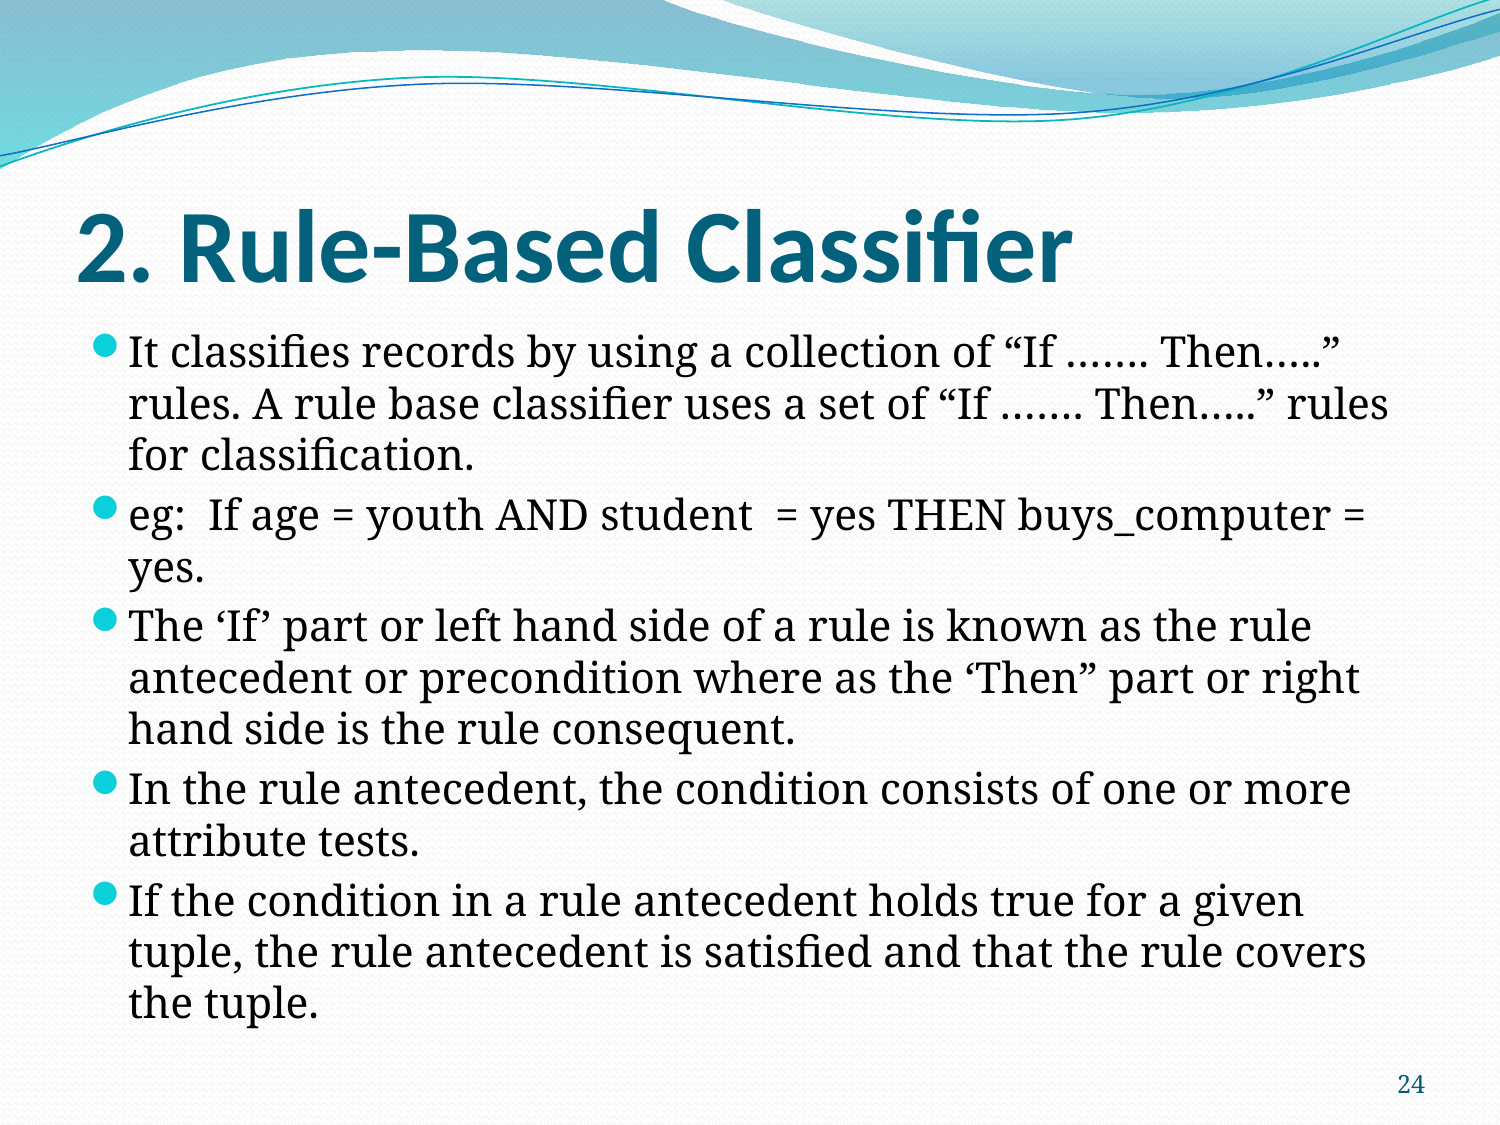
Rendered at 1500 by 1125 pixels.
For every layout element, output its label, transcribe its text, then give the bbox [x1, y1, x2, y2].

list It classifies records by using a collection of “If ……. Then…..” rules. A rule base classifier uses a set of “If ……. Then…..” rules for classification. eg: If age = youth AND student = yes THEN buys_computer = yes. The ‘If’ part or left hand side of a rule is known as the rule antecedent or precondition where as the ‘Then” part or right hand side is the rule consequent. In the rule antecedent, the condition consists of one or more attribute tests. If the condition in a rule antecedent holds true for a given tuple, the rule antecedent is satisfied and that the rule covers the tuple. [75, 317, 1425, 1038]
title 2. Rule-Based Classifier [75, 115, 1425, 303]
slide_number 24 [1299, 1042, 1425, 1103]
